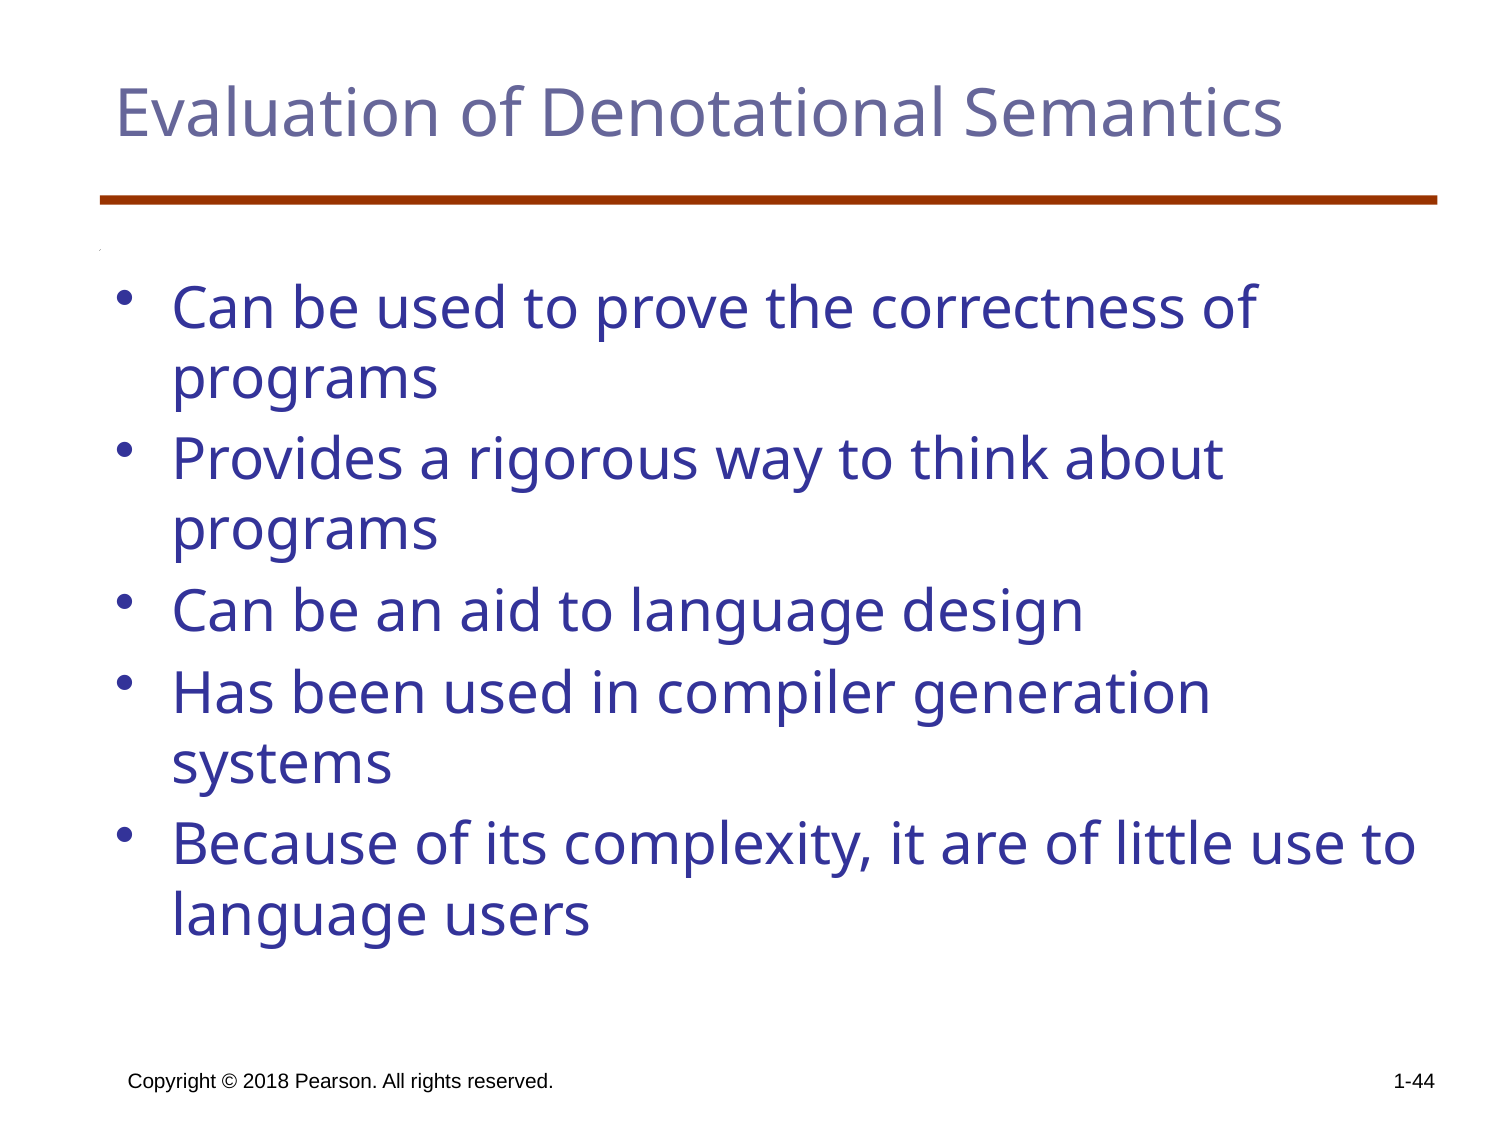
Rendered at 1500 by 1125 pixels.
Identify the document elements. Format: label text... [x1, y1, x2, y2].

title Evaluation of Denotational Semantics [99, 62, 1438, 250]
list Can be used to prove the correctness of programs Provides a rigorous way to think about programs Can be an aid to language design Has been used in compiler generation systems Because of its complexity, it are of little use to language users [99, 262, 1438, 1013]
footer Copyright © 2018 Pearson. All rights reserved. [112, 1024, 801, 1101]
slide_number 1-44 [1137, 1024, 1451, 1101]
